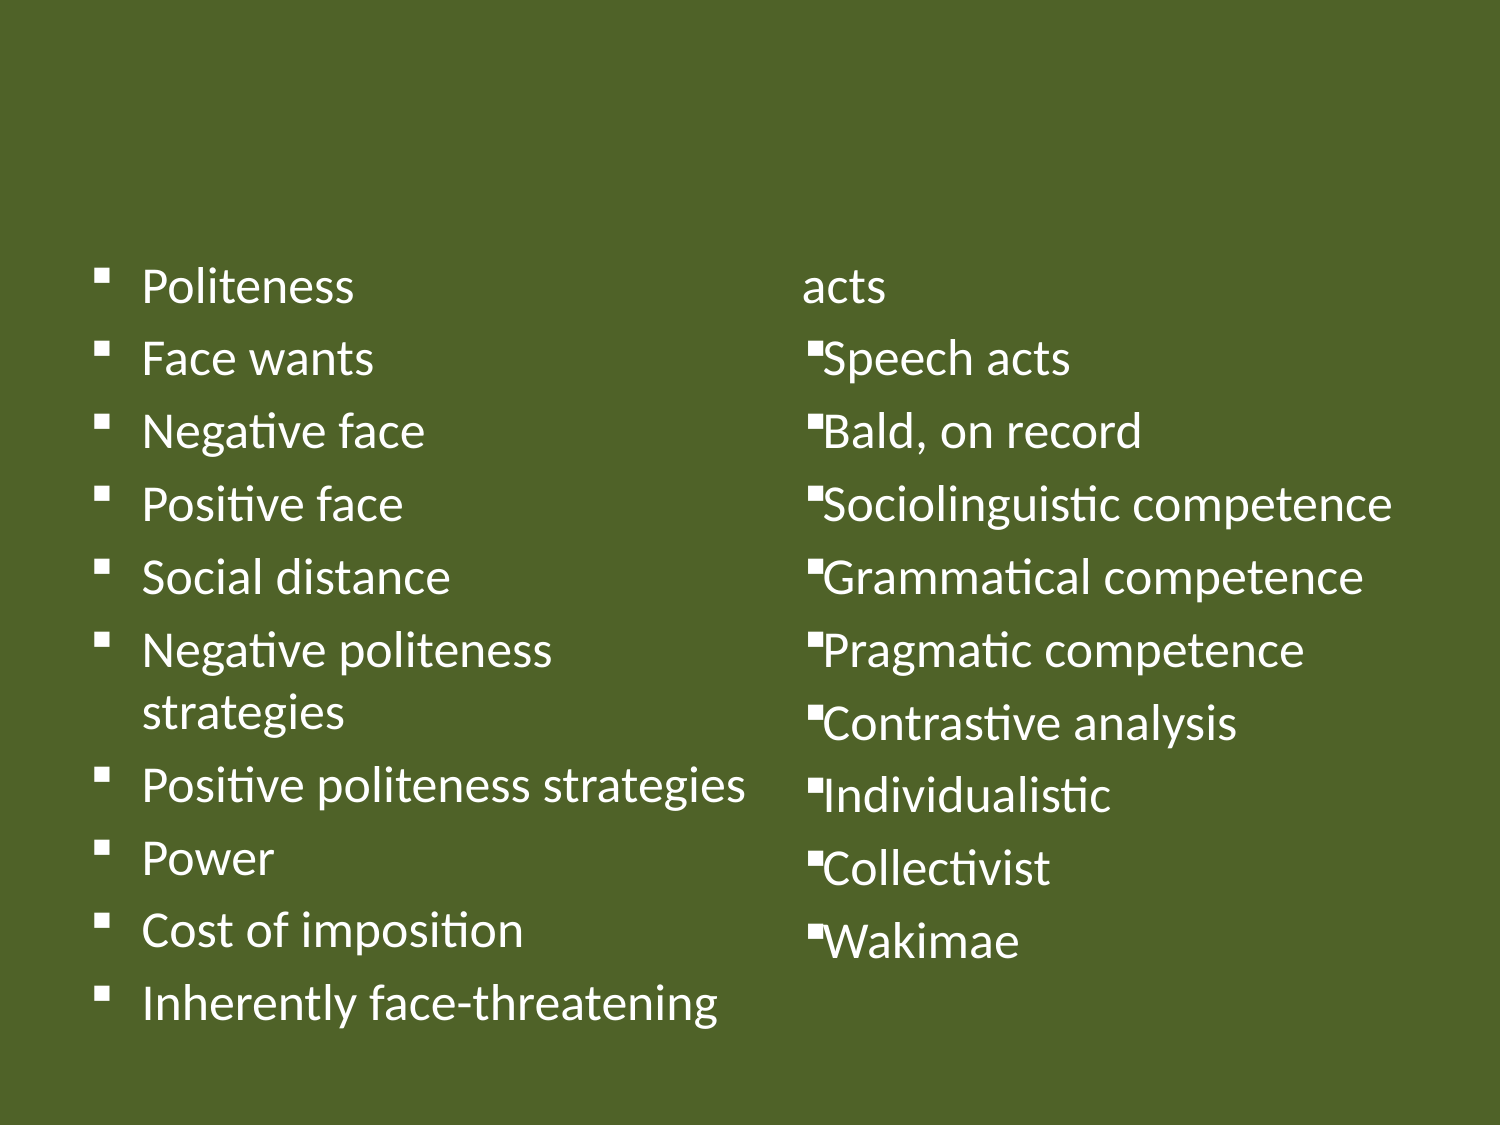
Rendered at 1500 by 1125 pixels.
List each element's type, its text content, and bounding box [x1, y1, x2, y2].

list Politeness Face wants Negative face Positive face Social distance Negative politeness strategies Positive politeness strategies Power Cost of imposition Inherently face-threatening acts Speech acts Bald, on record Sociolinguistic competence Grammatical competence Pragmatic competence Contrastive analysis Individualistic Collectivist Wakimae [75, 243, 1425, 1094]
